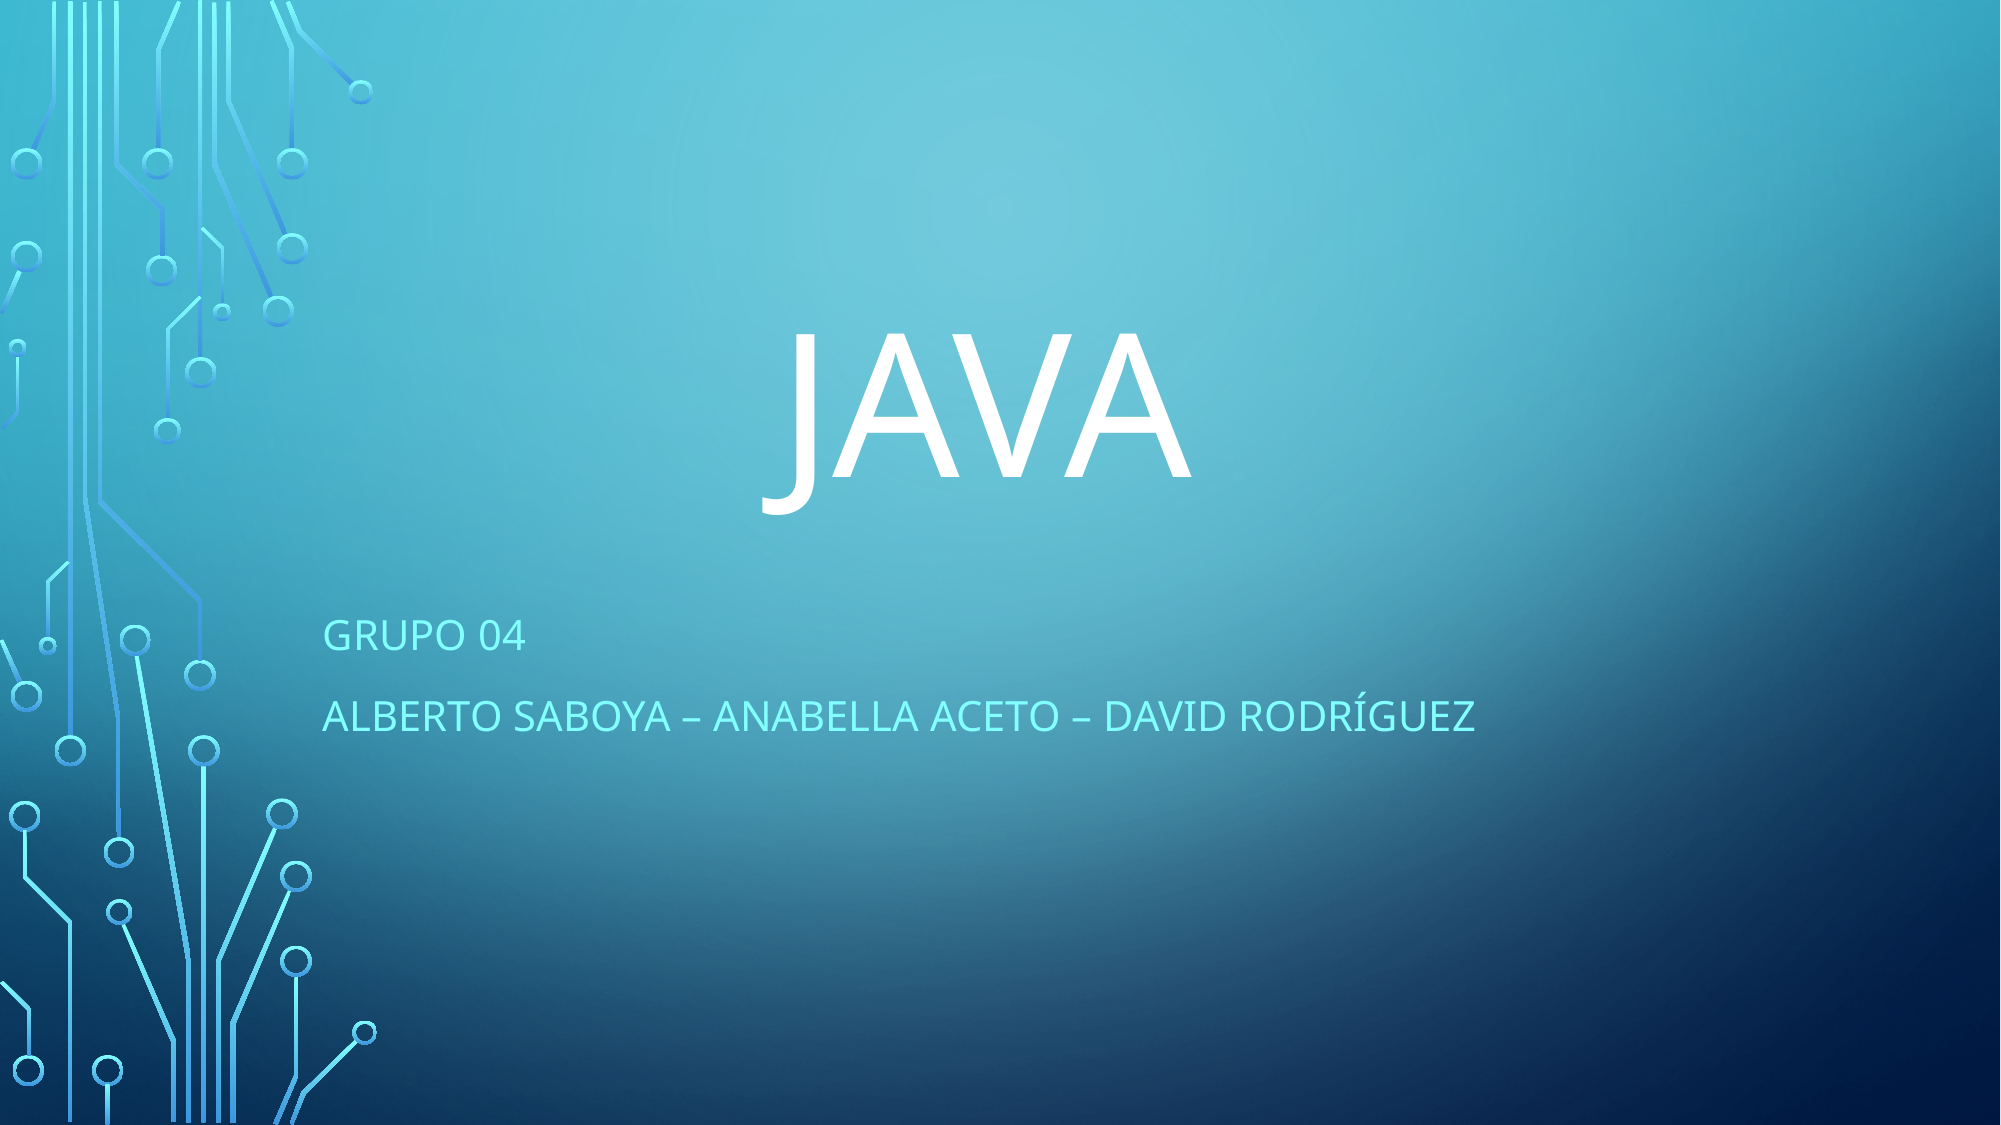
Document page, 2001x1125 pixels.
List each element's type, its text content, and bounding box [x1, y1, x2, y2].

subtitle Grupo 04 Alberto Saboya – Anabella aceto – david rodríguez [307, 590, 1750, 863]
title java [763, 242, 1272, 528]
